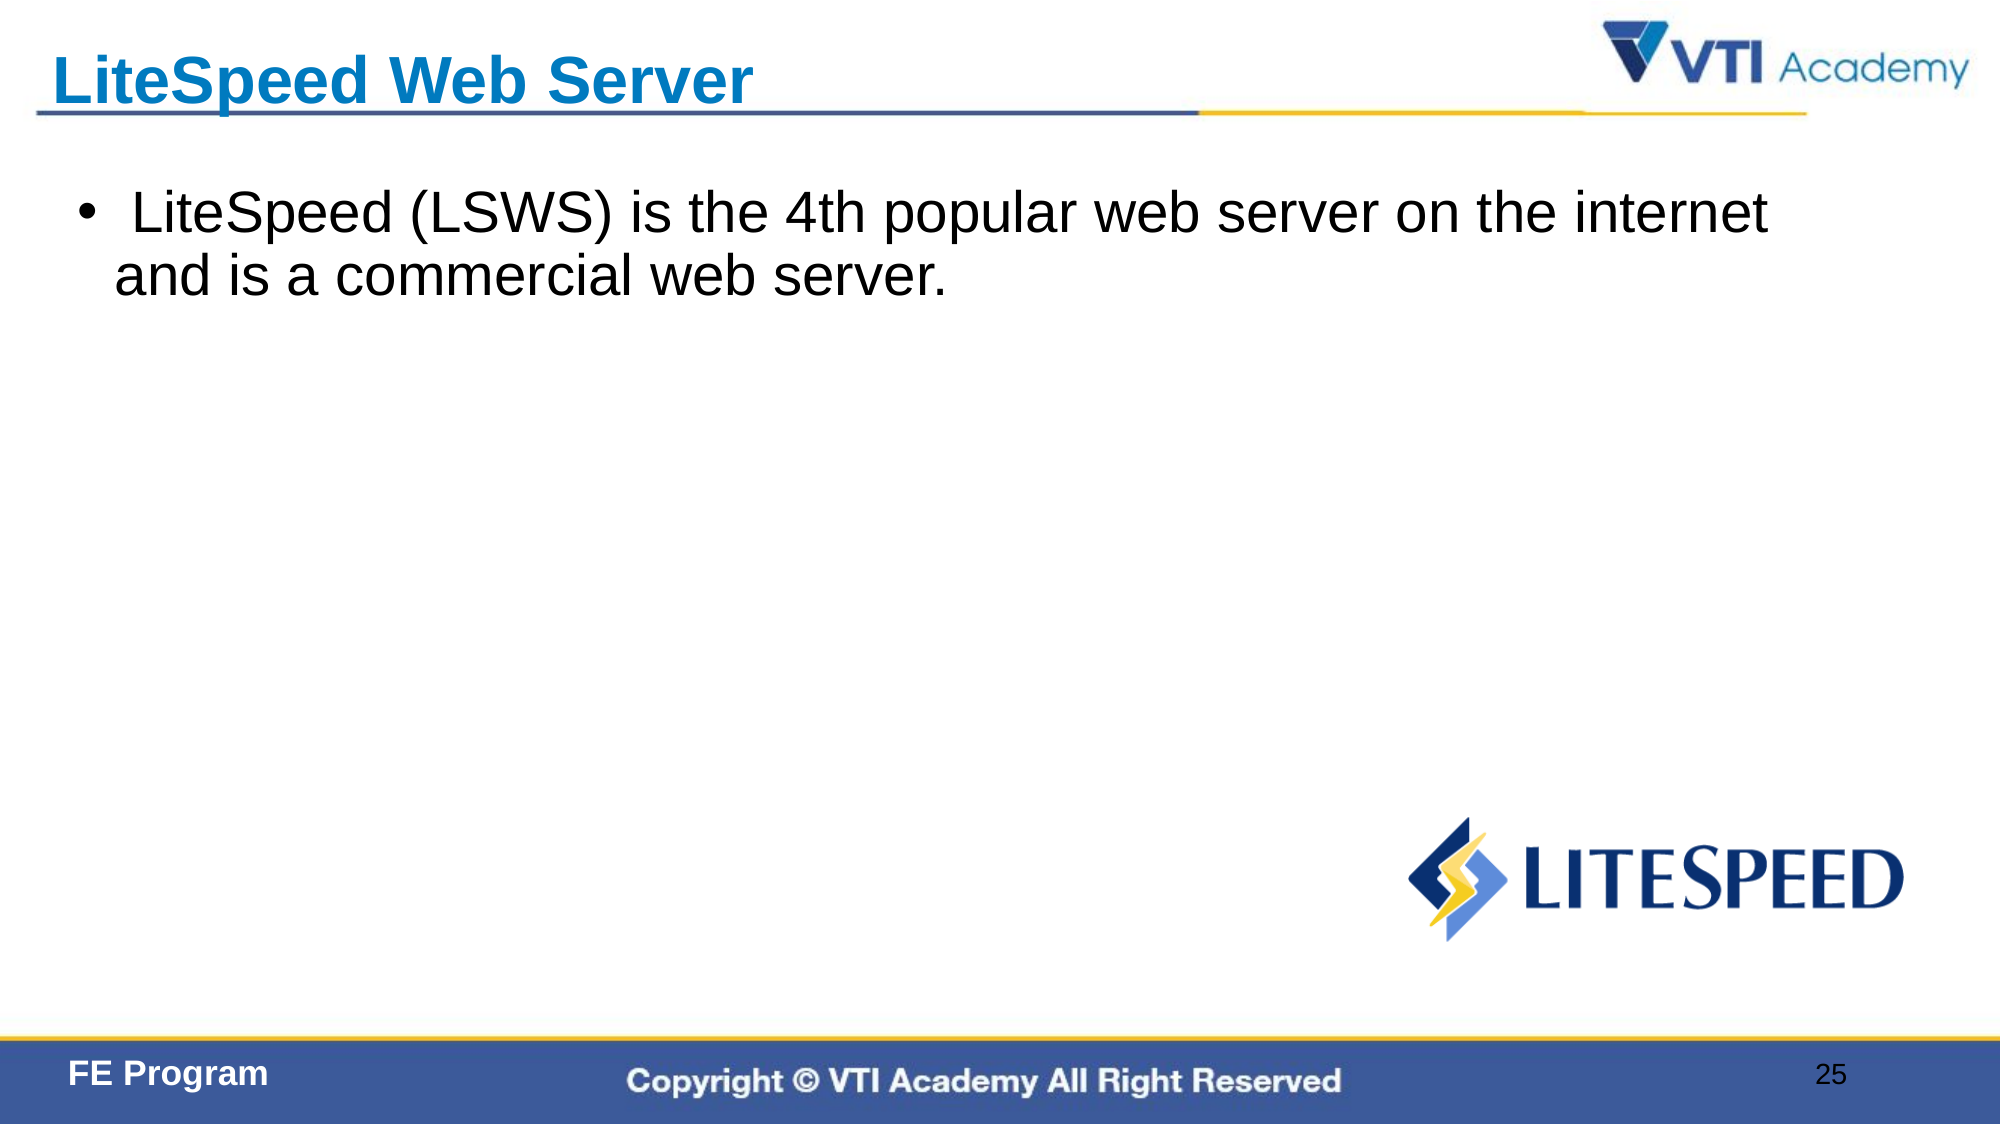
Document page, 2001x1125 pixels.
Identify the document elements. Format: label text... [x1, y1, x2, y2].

picture [0, 1, 2000, 1124]
slide_number 25 [1412, 1042, 1863, 1103]
list LiteSpeed (LSWS) is the 4th popular web server on the internet and is a commercial web server. [62, 174, 1788, 889]
title LiteSpeed Web Server [37, 37, 1763, 127]
